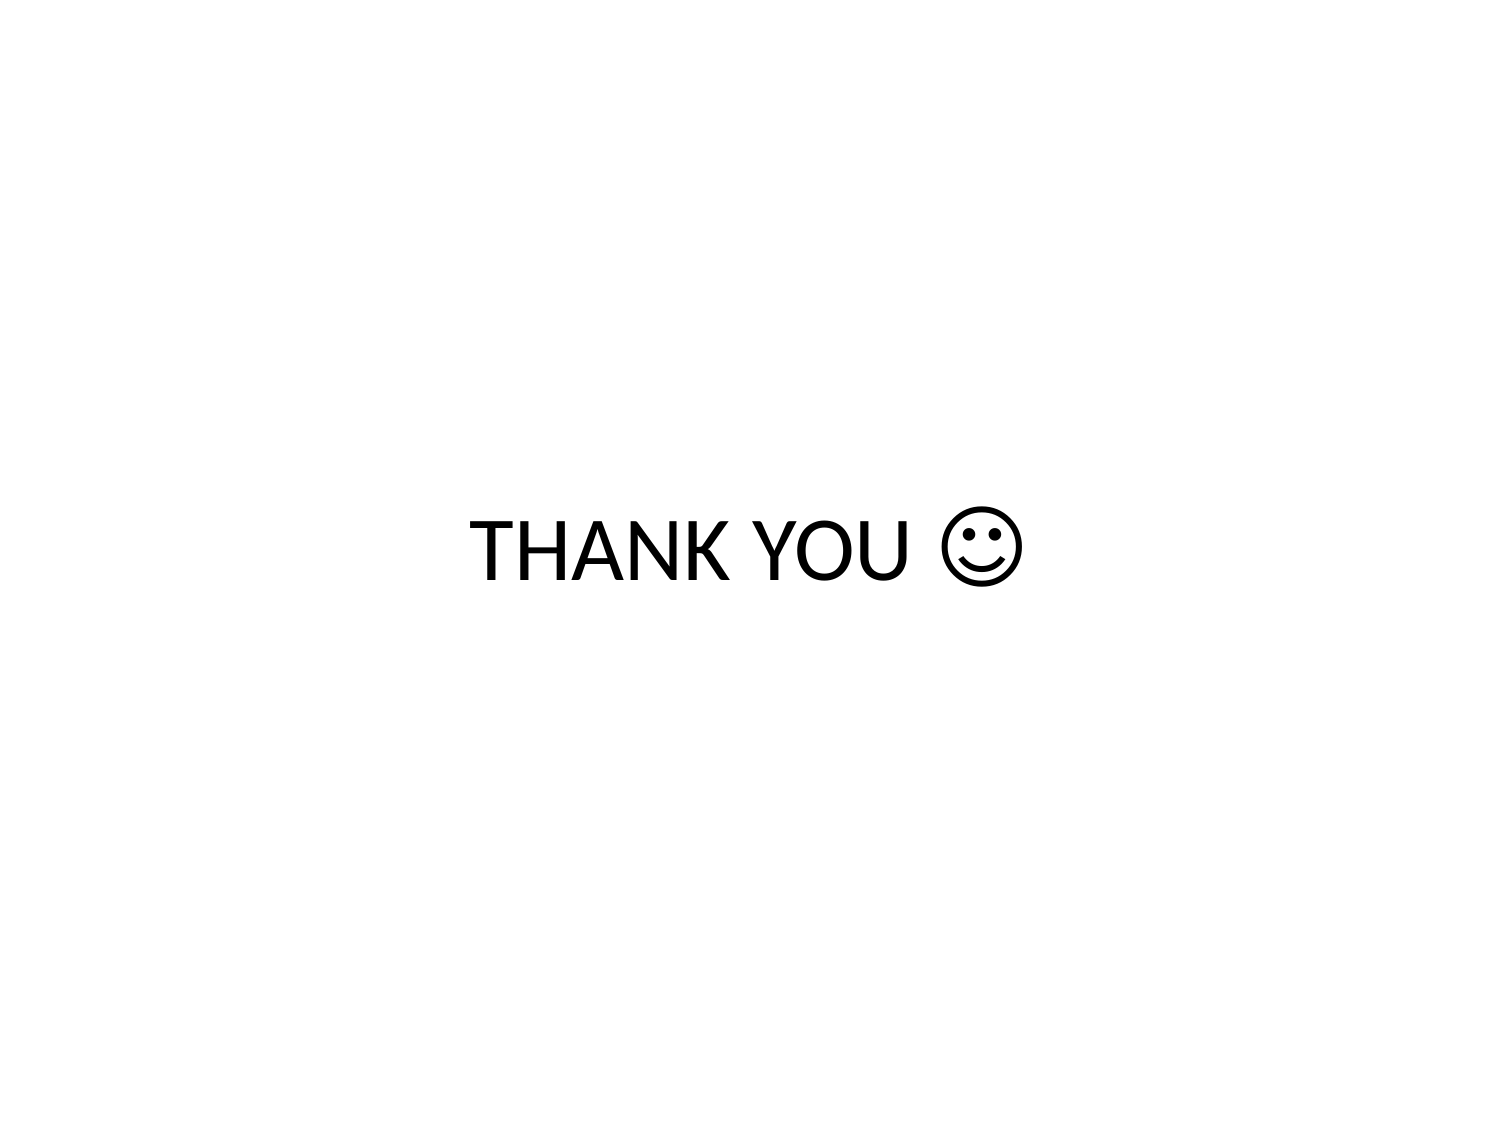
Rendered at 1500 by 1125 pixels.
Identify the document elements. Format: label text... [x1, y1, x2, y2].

title THANK YOU ☺ [75, 450, 1425, 638]
